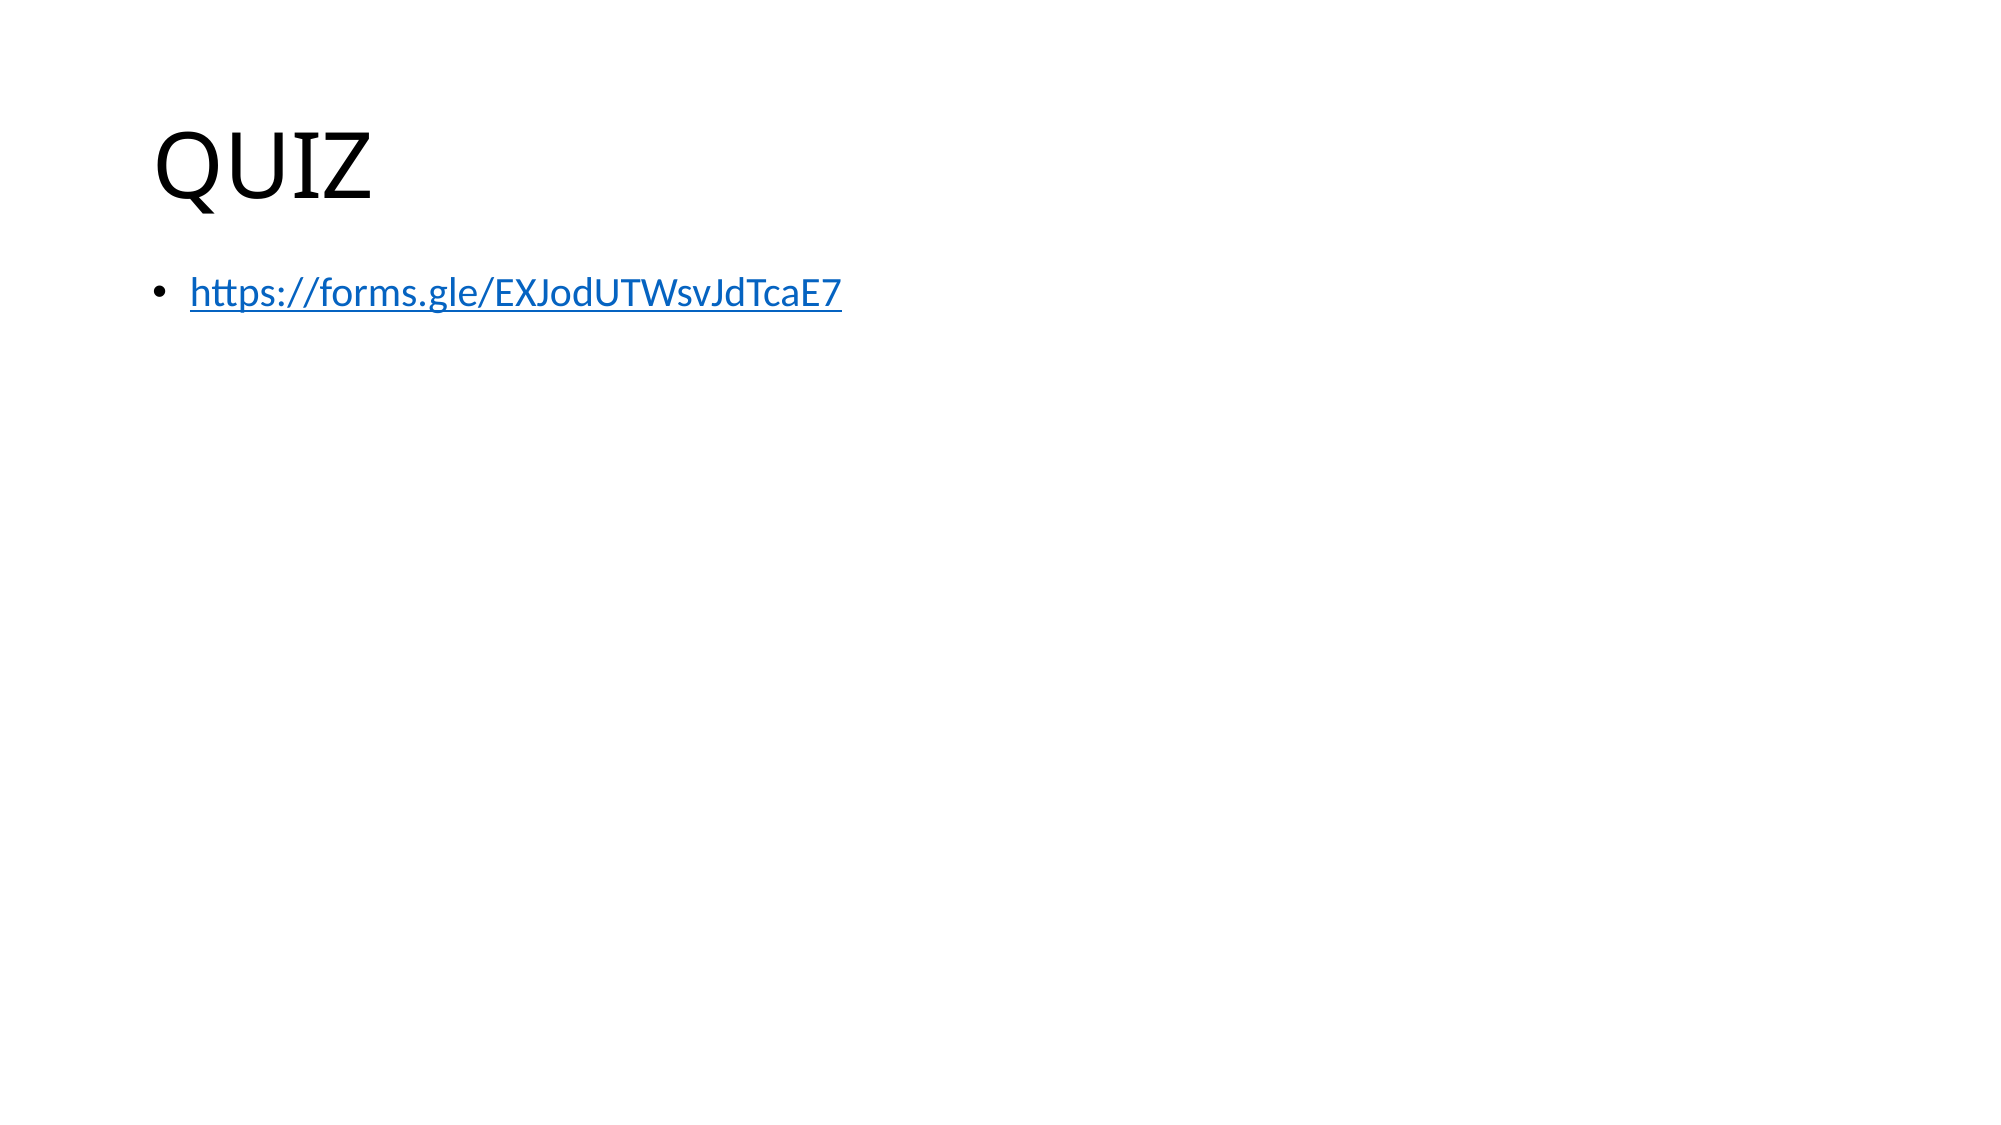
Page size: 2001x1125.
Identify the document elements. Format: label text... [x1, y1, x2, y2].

list https://forms.gle/EXJodUTWsvJdTcaE7 [137, 263, 1863, 1011]
title QUIZ [137, 59, 1975, 278]
